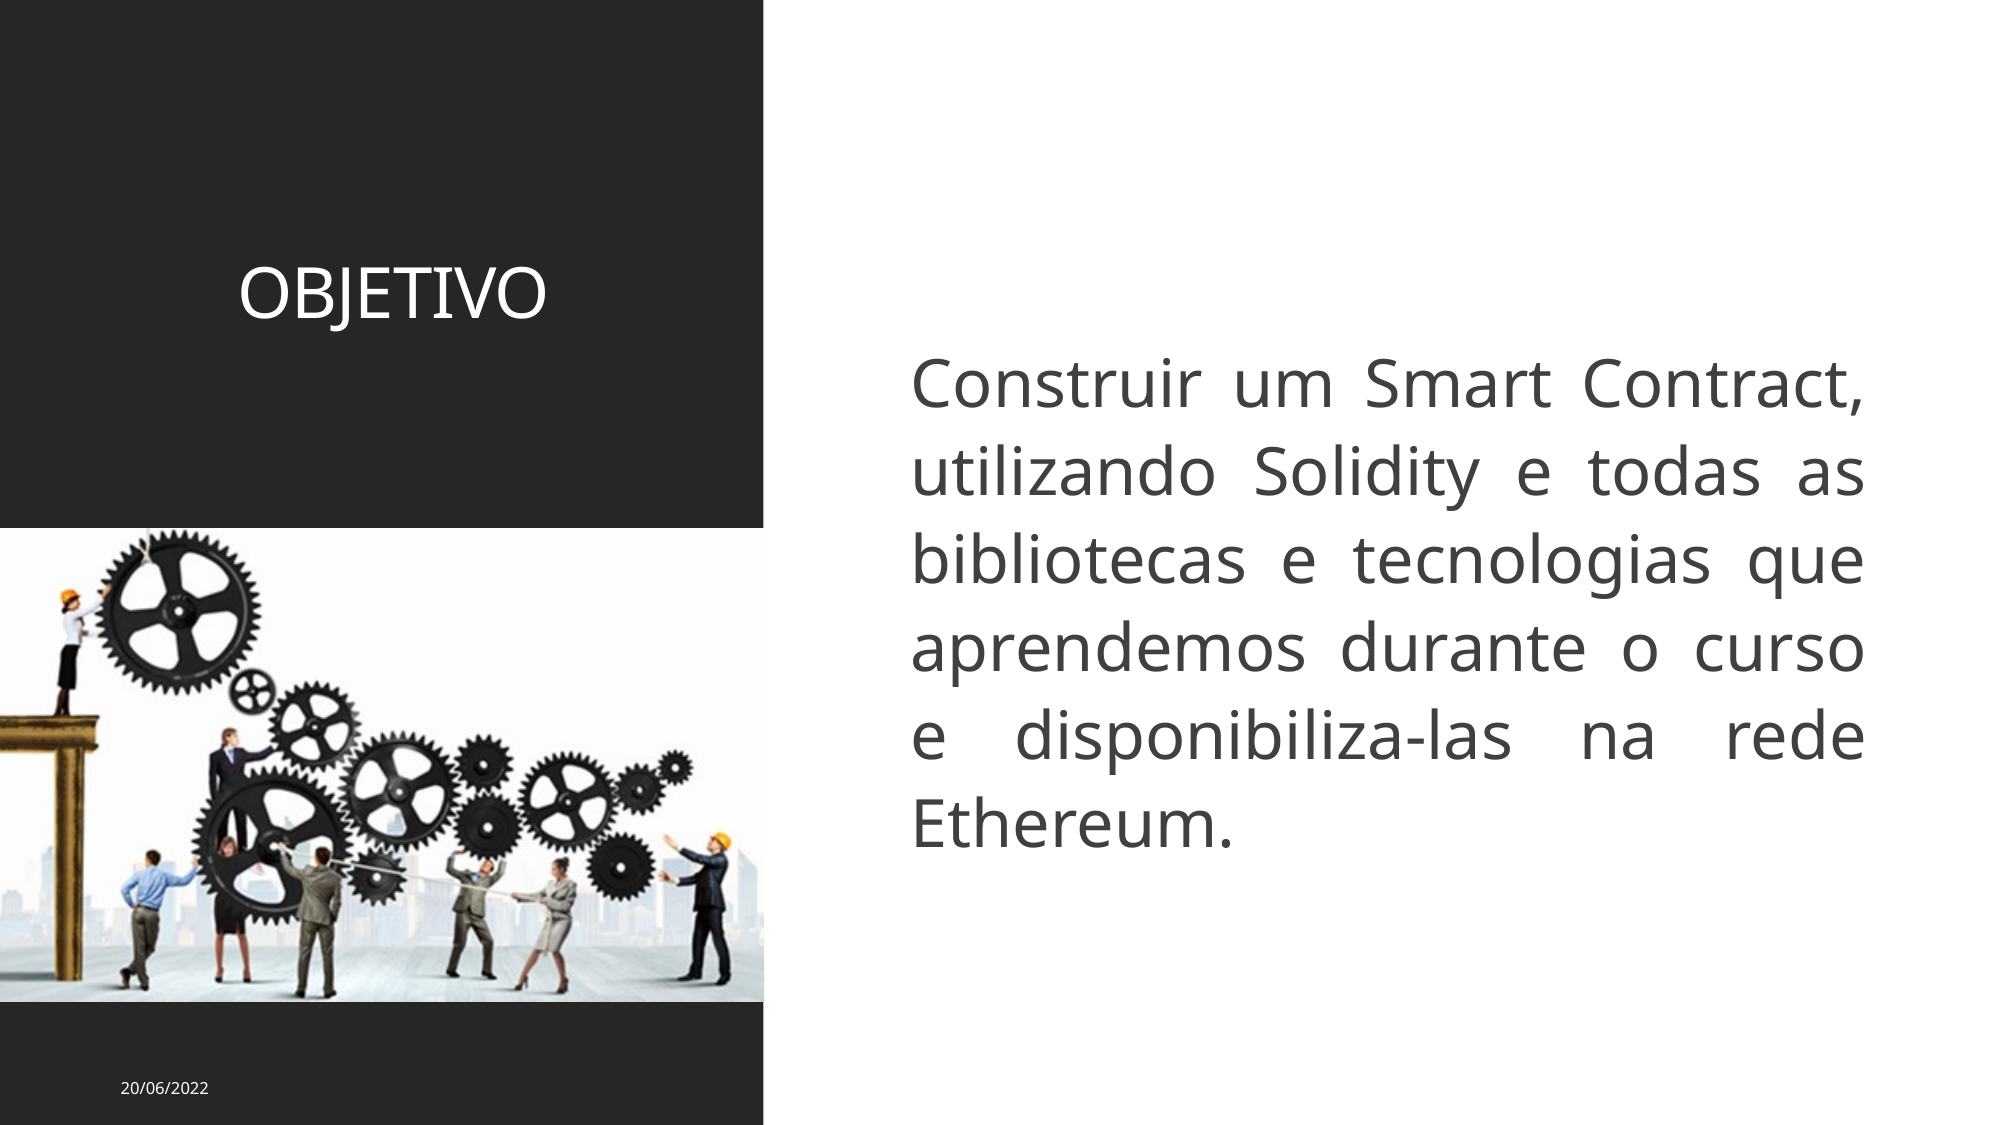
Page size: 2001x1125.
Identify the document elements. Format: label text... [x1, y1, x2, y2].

list Construir um Smart Contract, utilizando Solidity e todas as bibliotecas e tecnologias que aprendemos durante o curso e disponibiliza-las na rede Ethereum. [895, 131, 1868, 1001]
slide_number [105, 1057, 683, 1118]
picture [0, 527, 765, 1002]
title OBJETIVO [105, 123, 683, 467]
